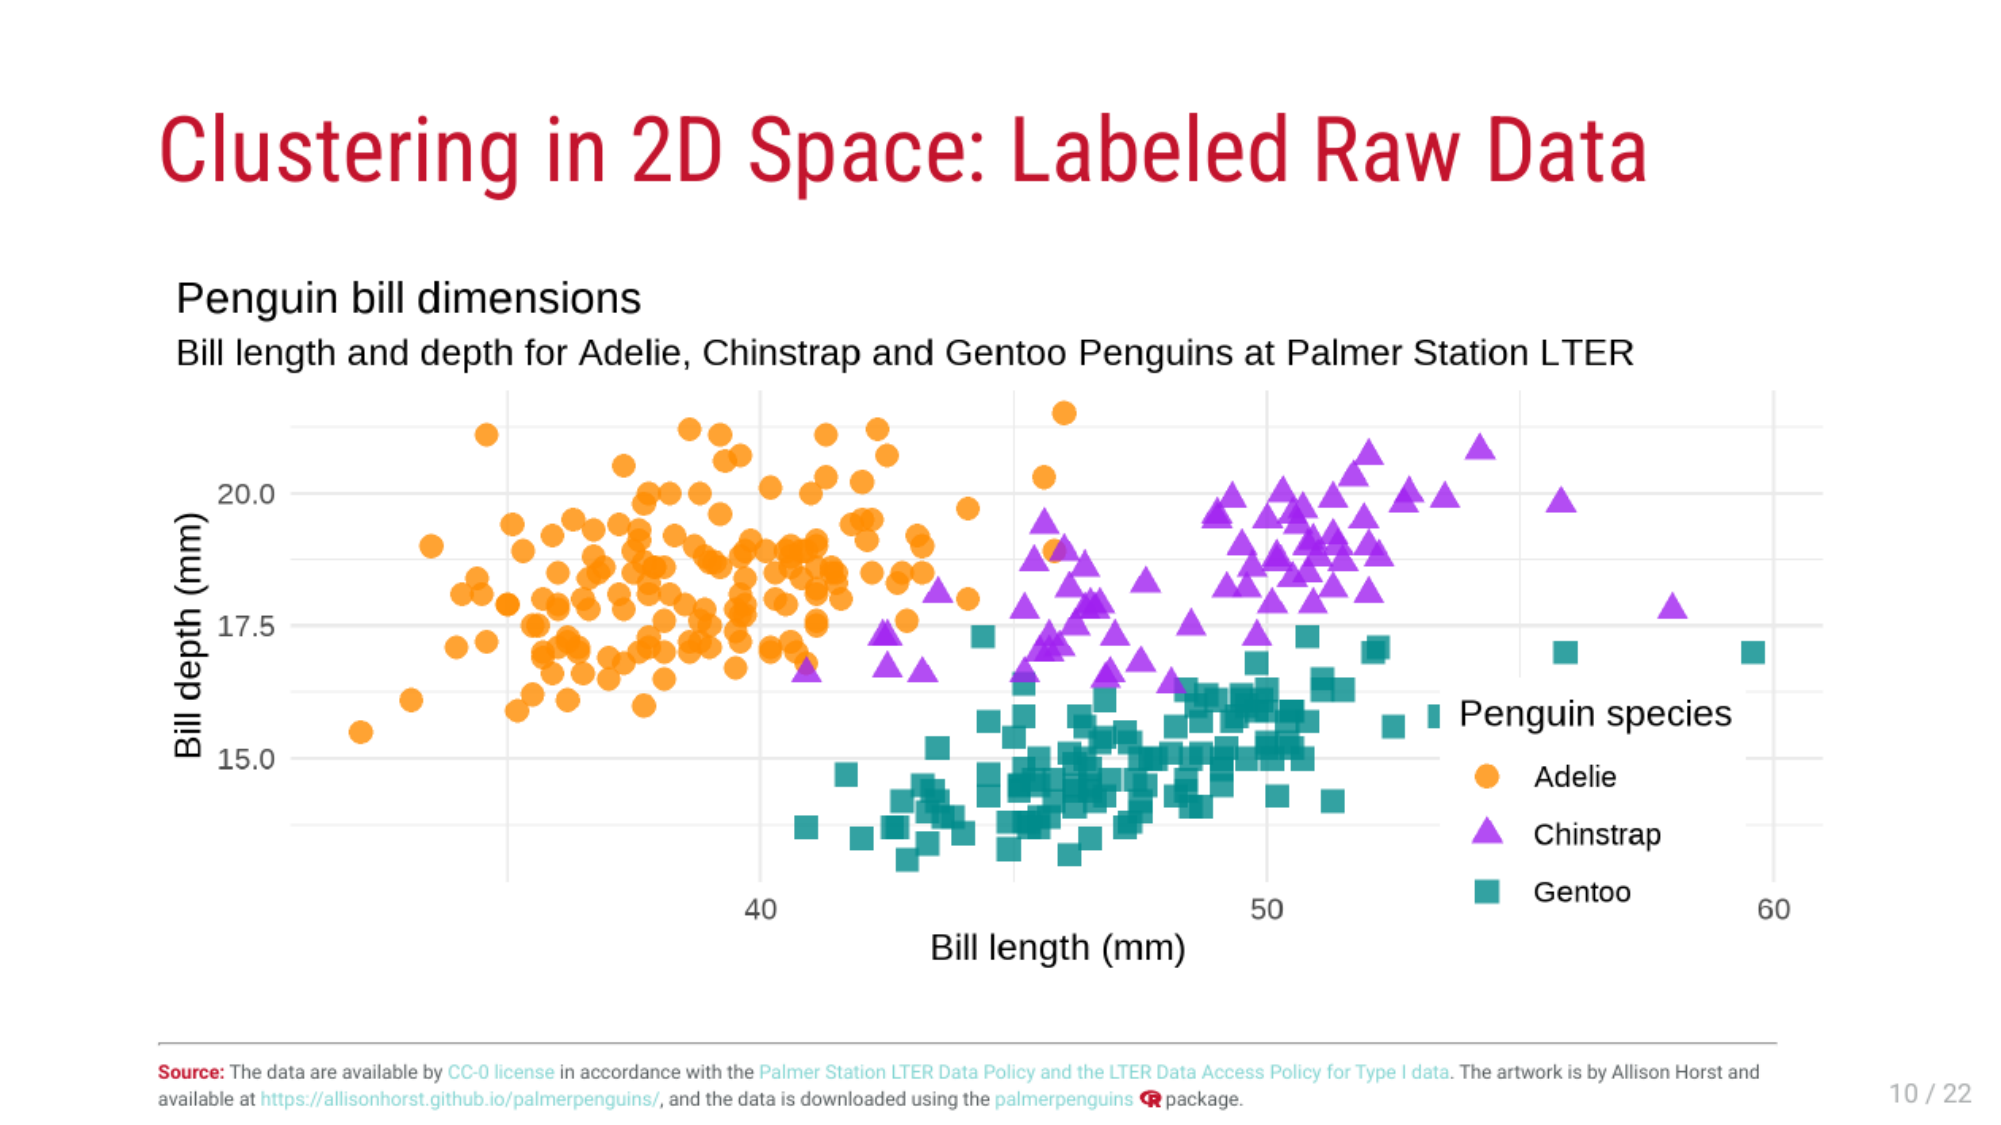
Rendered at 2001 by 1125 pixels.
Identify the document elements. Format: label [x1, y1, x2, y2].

list [0, 0, 2000, 1125]
